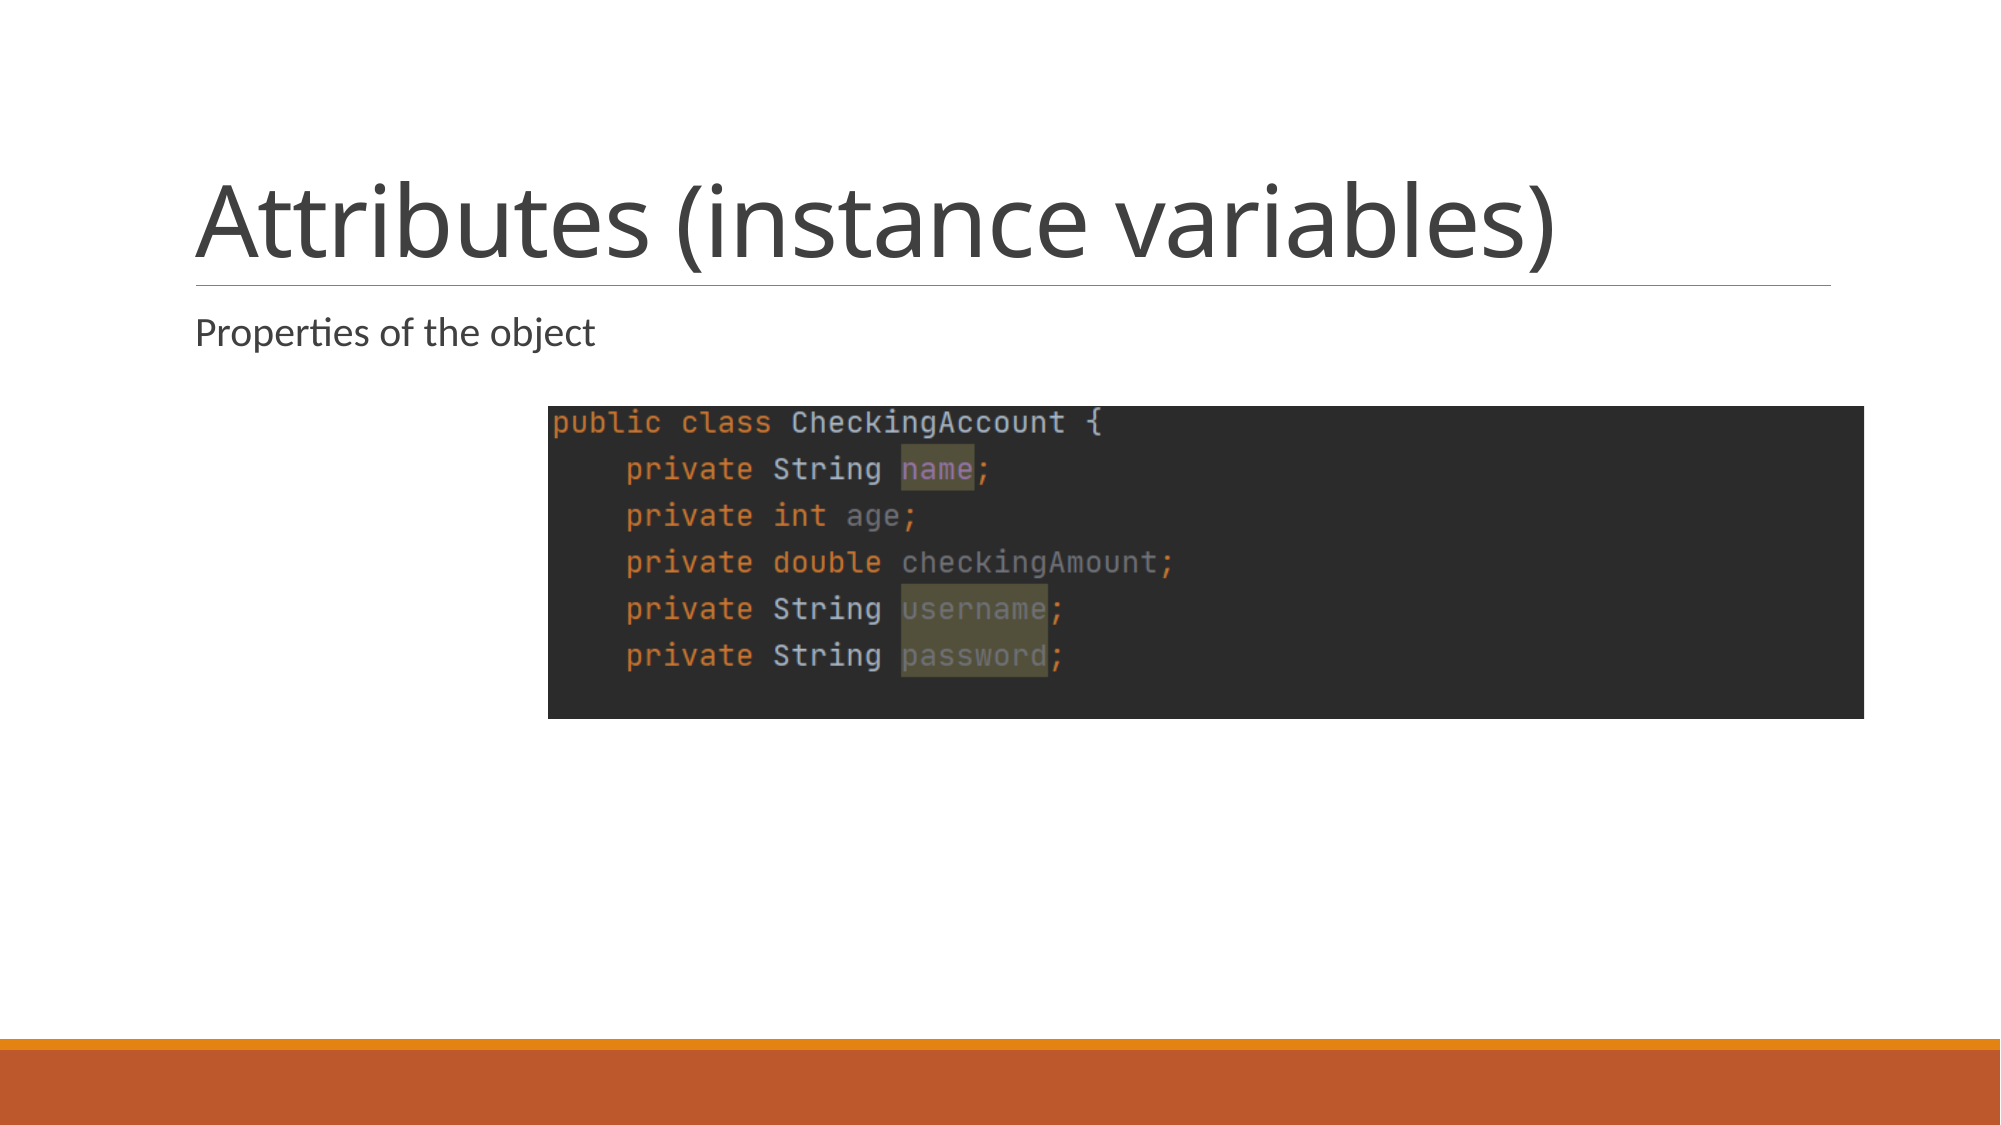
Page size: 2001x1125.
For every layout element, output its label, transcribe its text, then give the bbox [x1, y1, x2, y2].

list Properties of the object [180, 302, 1830, 963]
title Attributes (instance variables) [180, 47, 1830, 285]
picture [547, 405, 1865, 719]
